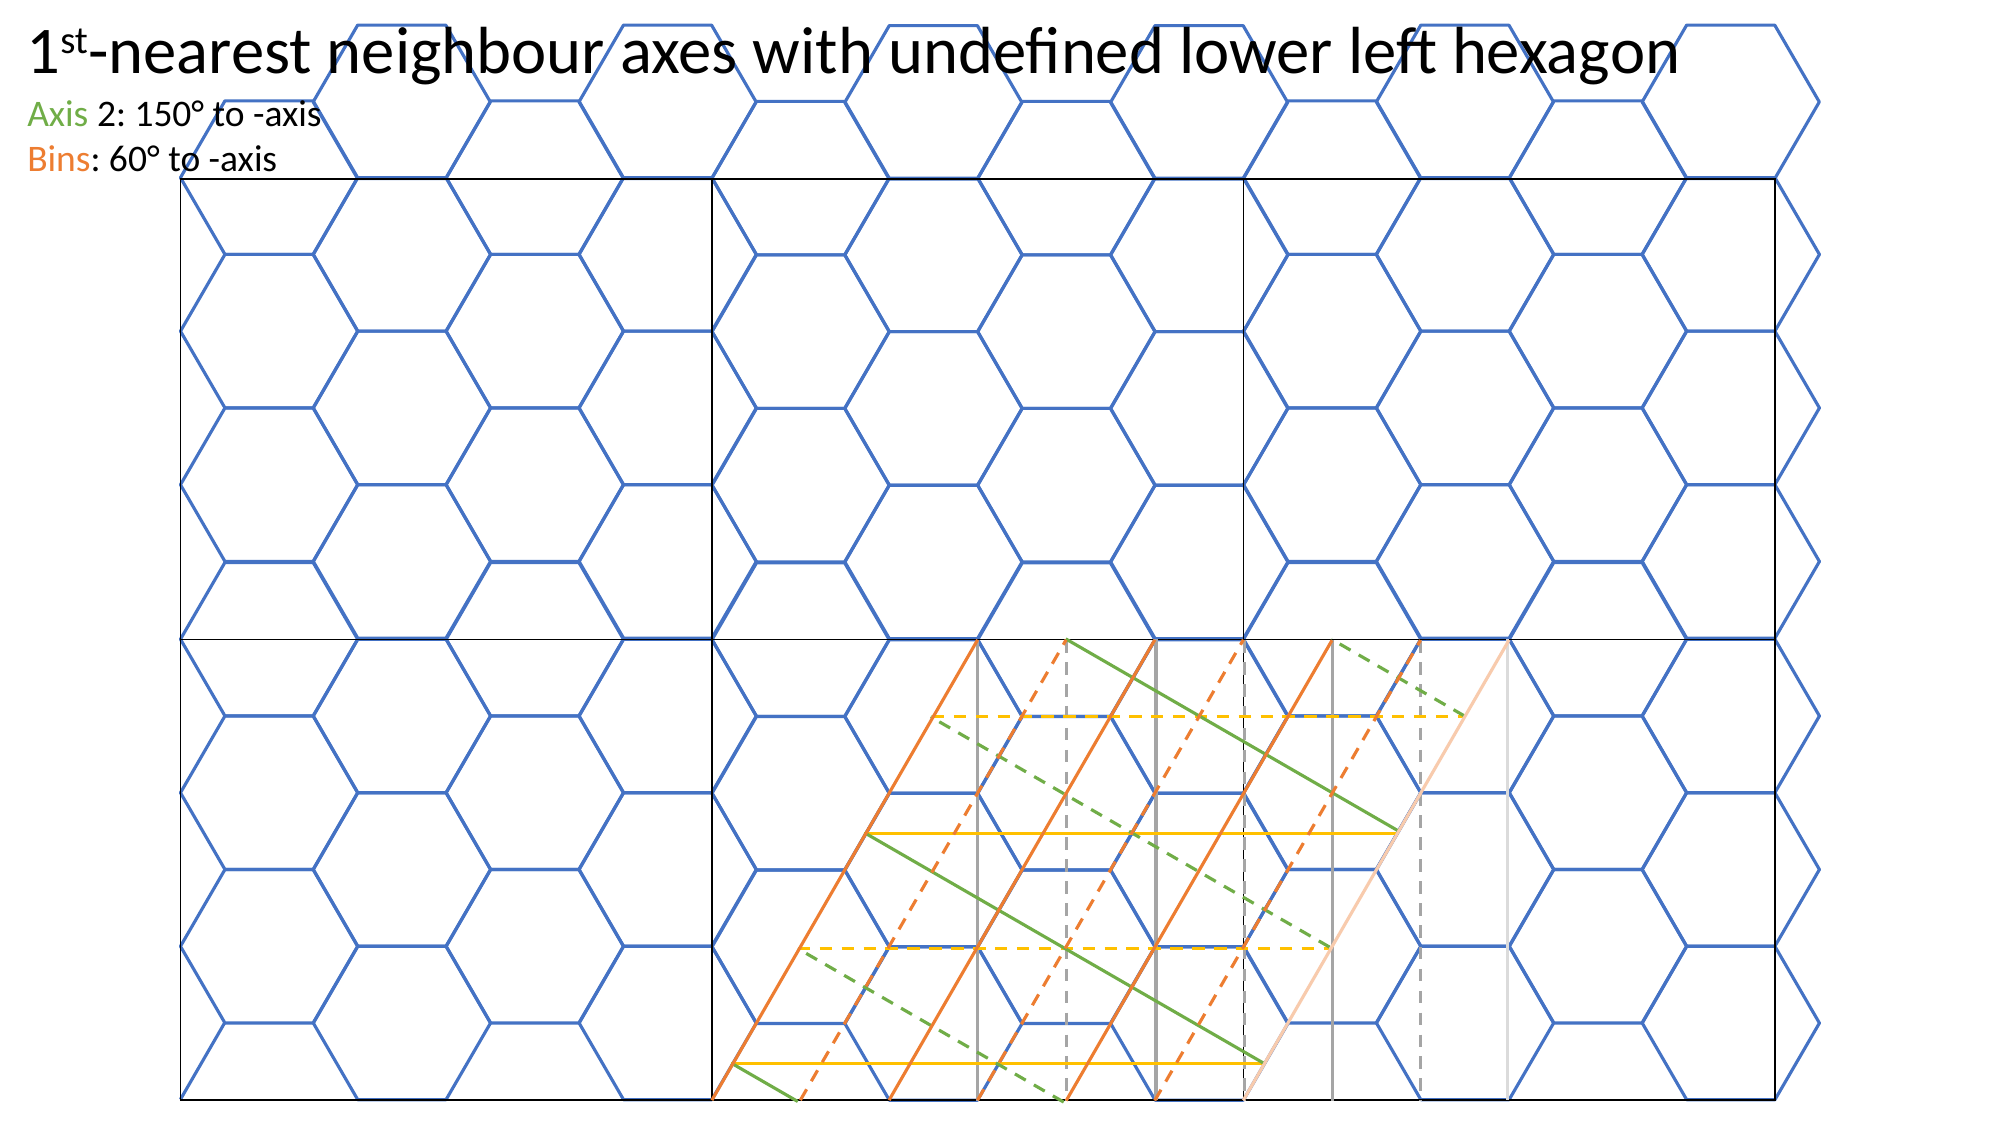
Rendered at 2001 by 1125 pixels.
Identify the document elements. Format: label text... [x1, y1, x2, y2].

text_box 1st-nearest neighbour axes with undefined lower left hexagon [11, 0, 1697, 95]
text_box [180, 25, 1820, 1106]
